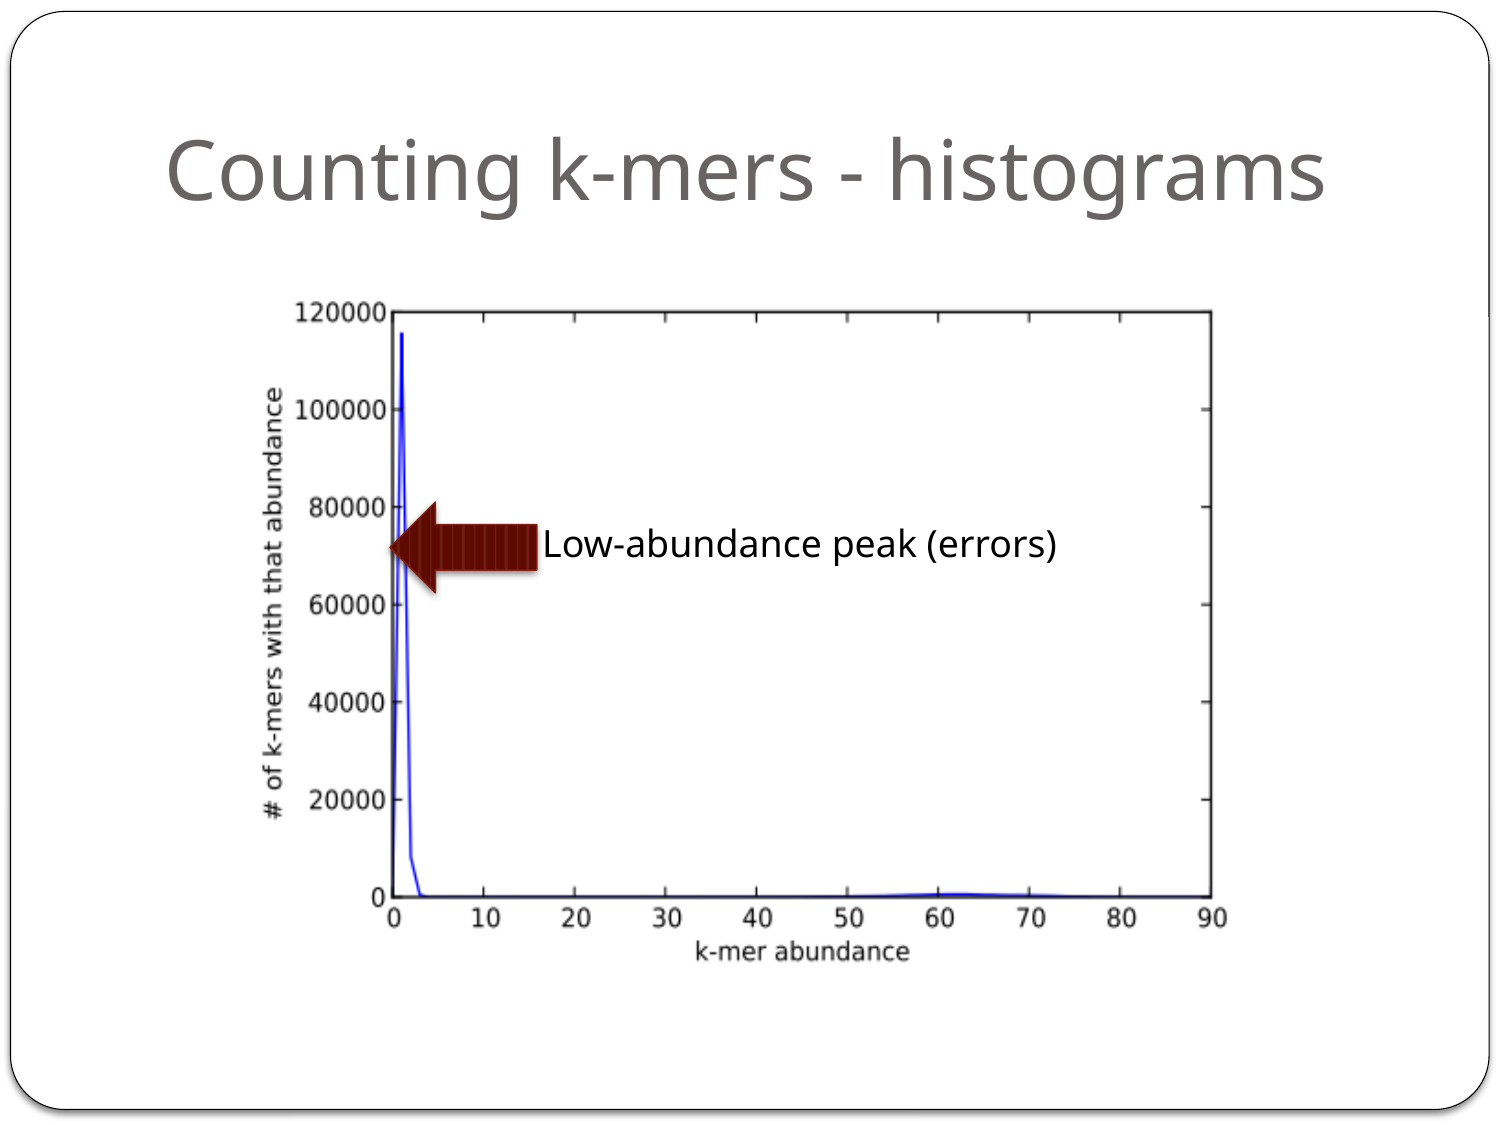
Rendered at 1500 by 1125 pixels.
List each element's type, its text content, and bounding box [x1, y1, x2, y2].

title Counting k-mers - histograms [150, 45, 1425, 233]
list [149, 237, 1426, 988]
